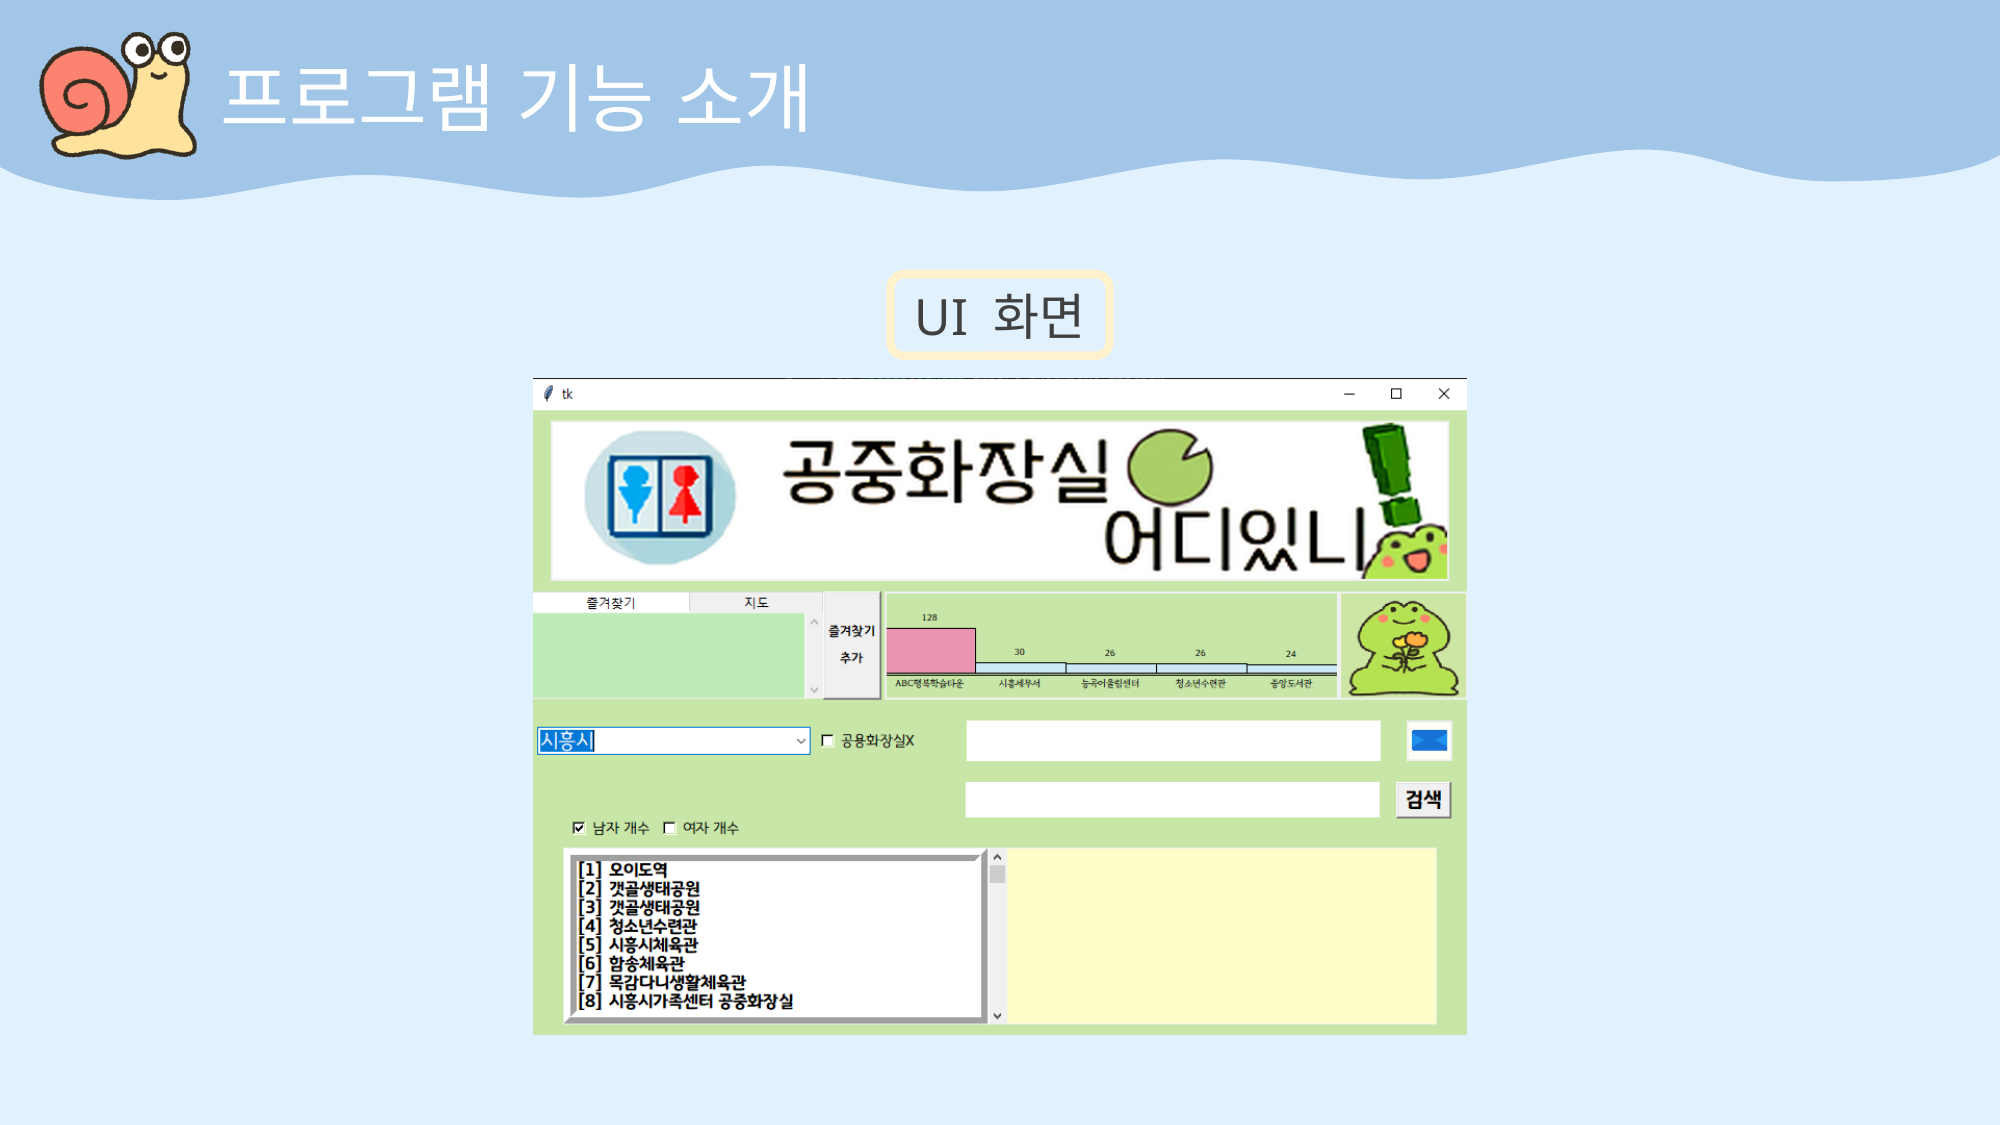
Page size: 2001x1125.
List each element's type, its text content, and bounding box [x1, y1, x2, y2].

picture [32, 25, 206, 174]
picture [532, 378, 1467, 1035]
text_box [0, 0, 2000, 202]
text_box UI 화면 [889, 273, 1111, 357]
text_box 프로그램 기능 소개 [206, 43, 1537, 149]
